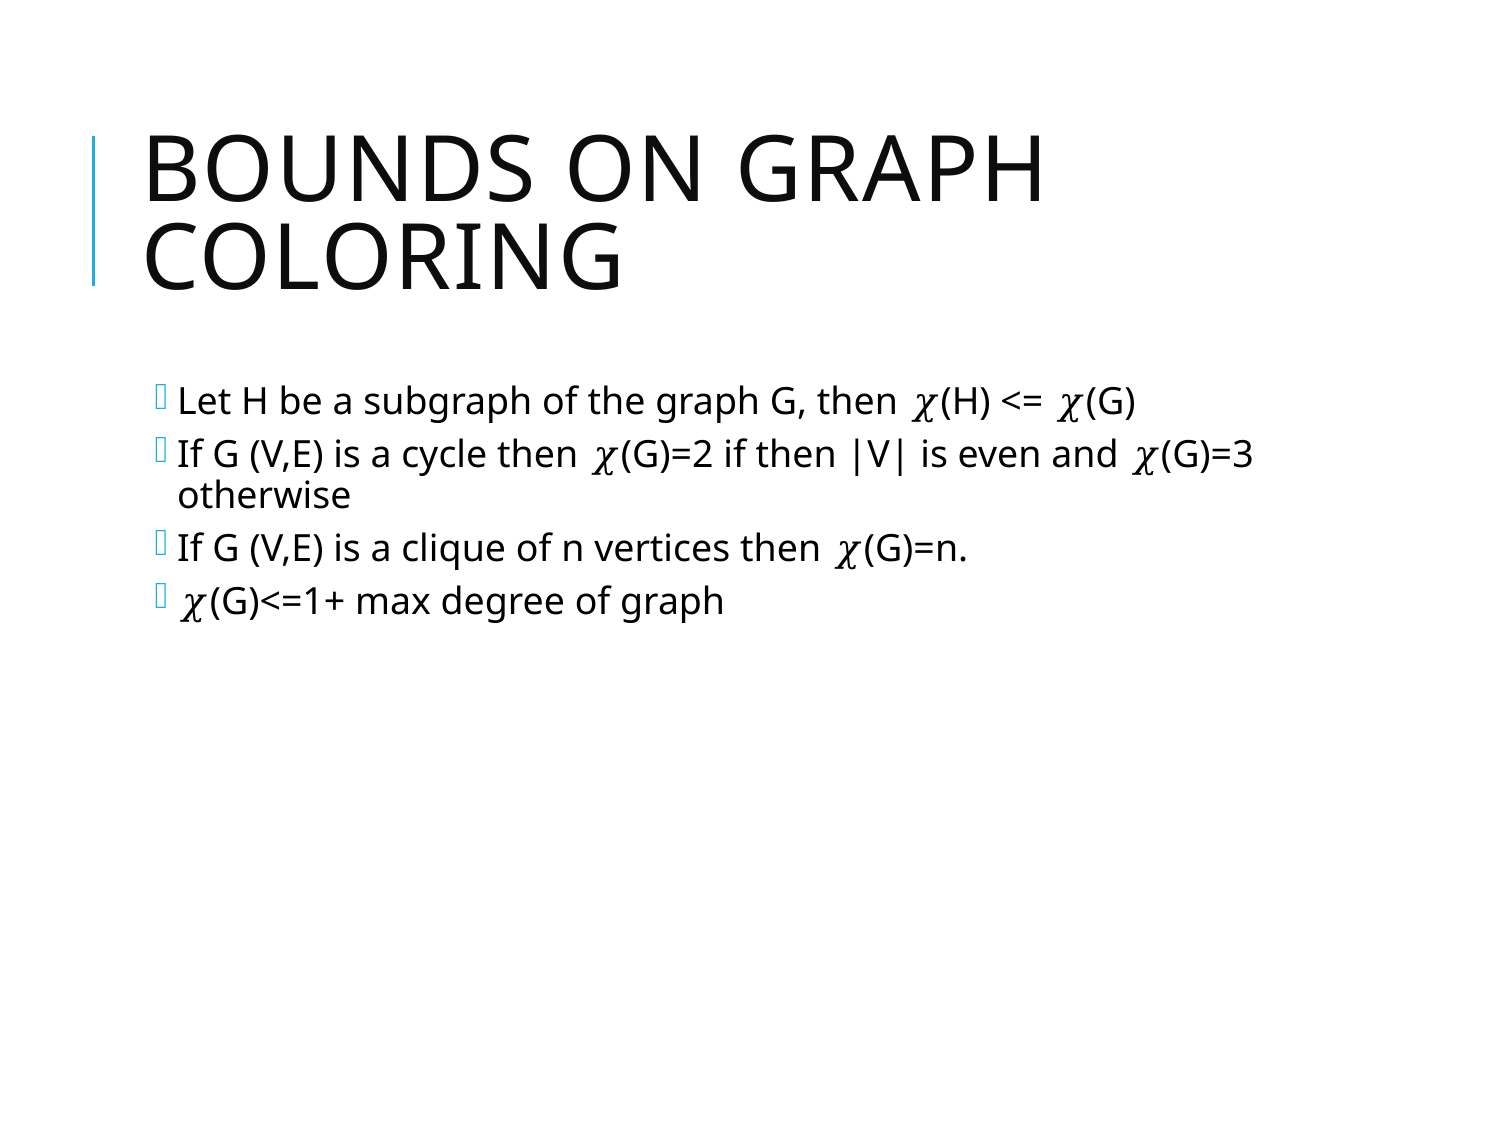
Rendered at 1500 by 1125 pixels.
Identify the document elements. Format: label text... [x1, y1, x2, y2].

title Bounds on Graph Coloring [126, 96, 1322, 342]
list Let H be a subgraph of the graph G, then 𝜒(H) <= 𝜒(G) If G (V,E) is a cycle then 𝜒(G)=2 if then |V| is even and 𝜒(G)=3 otherwise If G (V,E) is a clique of n vertices then 𝜒(G)=n. 𝜒(G)<=1+ max degree of graph [126, 375, 1322, 1035]
